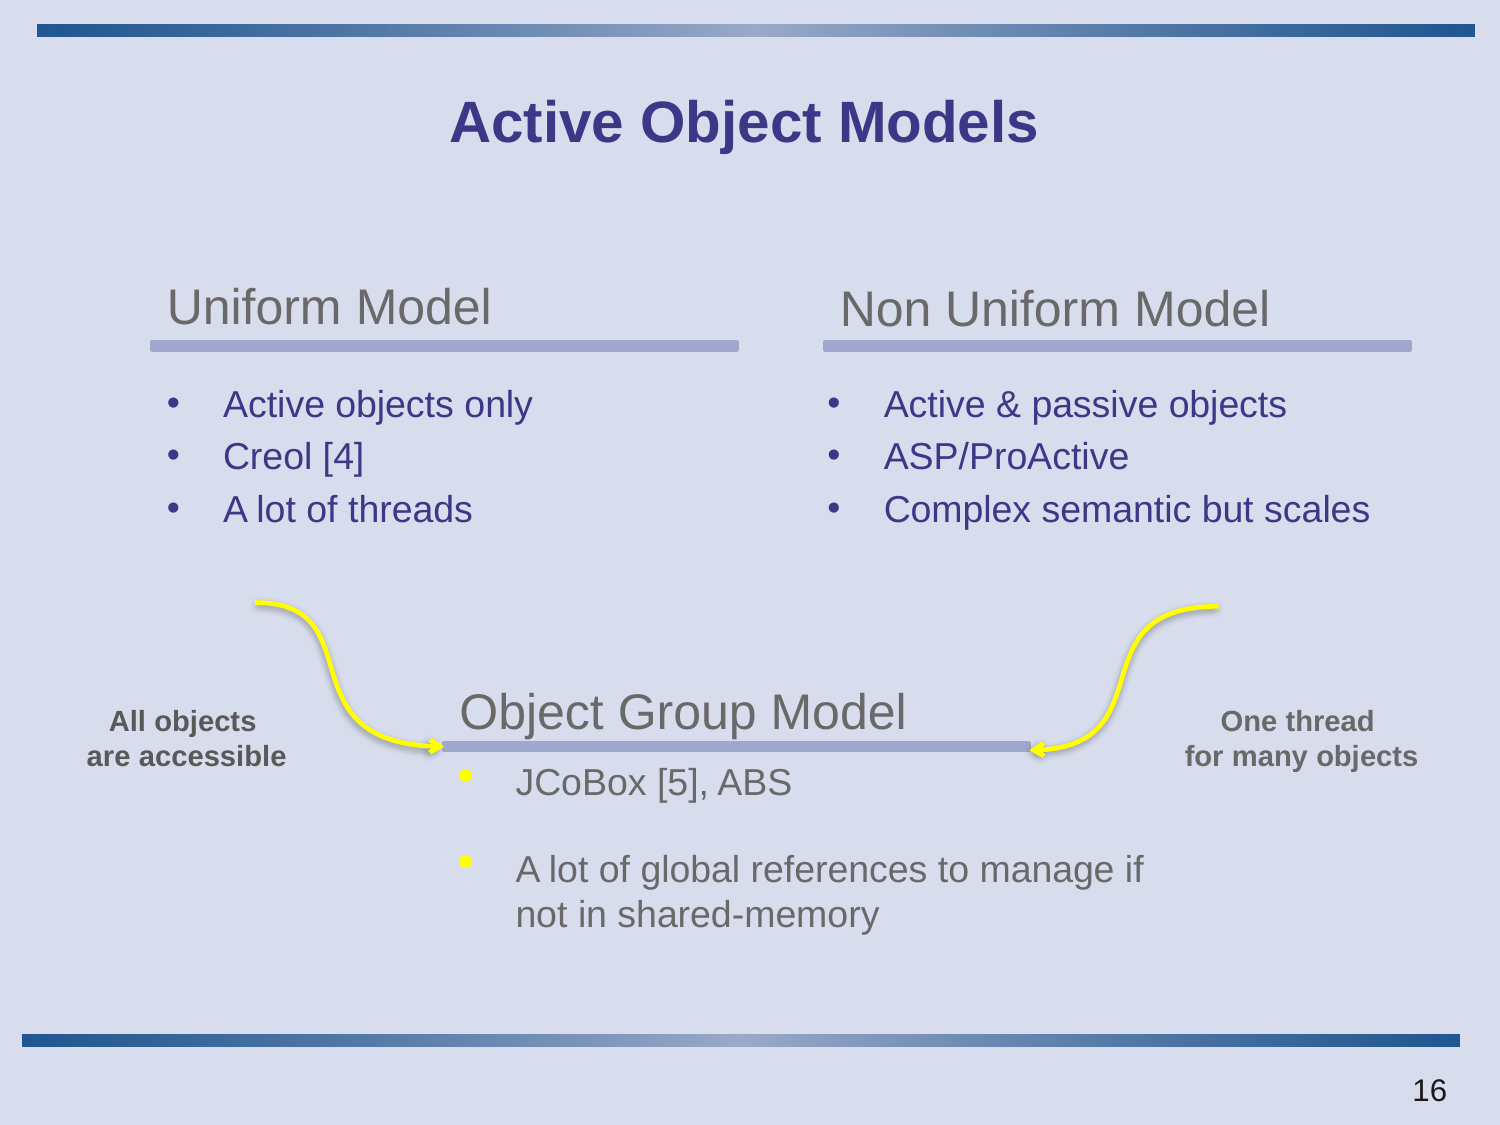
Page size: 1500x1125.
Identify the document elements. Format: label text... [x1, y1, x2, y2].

text_box All objects are accessible [71, 695, 302, 780]
text_box One thread for many objects [1170, 695, 1434, 780]
list Active & passive objects ASP/ProActive Complex semantic but scales [812, 372, 1482, 620]
text_box Non Uniform Model [824, 199, 1410, 344]
text_box Uniform Model [151, 197, 737, 342]
text_box JCoBox [5], ABS A lot of global references to manage if not in shared-memory [444, 750, 1167, 995]
list Active objects only Creol [4] A lot of threads [151, 372, 737, 620]
slide_number 16 [1187, 1062, 1463, 1101]
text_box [254, 602, 445, 747]
title Active Object Models [66, 50, 1423, 188]
text_box [449, 741, 1024, 750]
text_box [150, 340, 739, 352]
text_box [1029, 606, 1219, 751]
text_box [823, 340, 1412, 352]
text_box Object Group Model [447, 602, 1030, 741]
